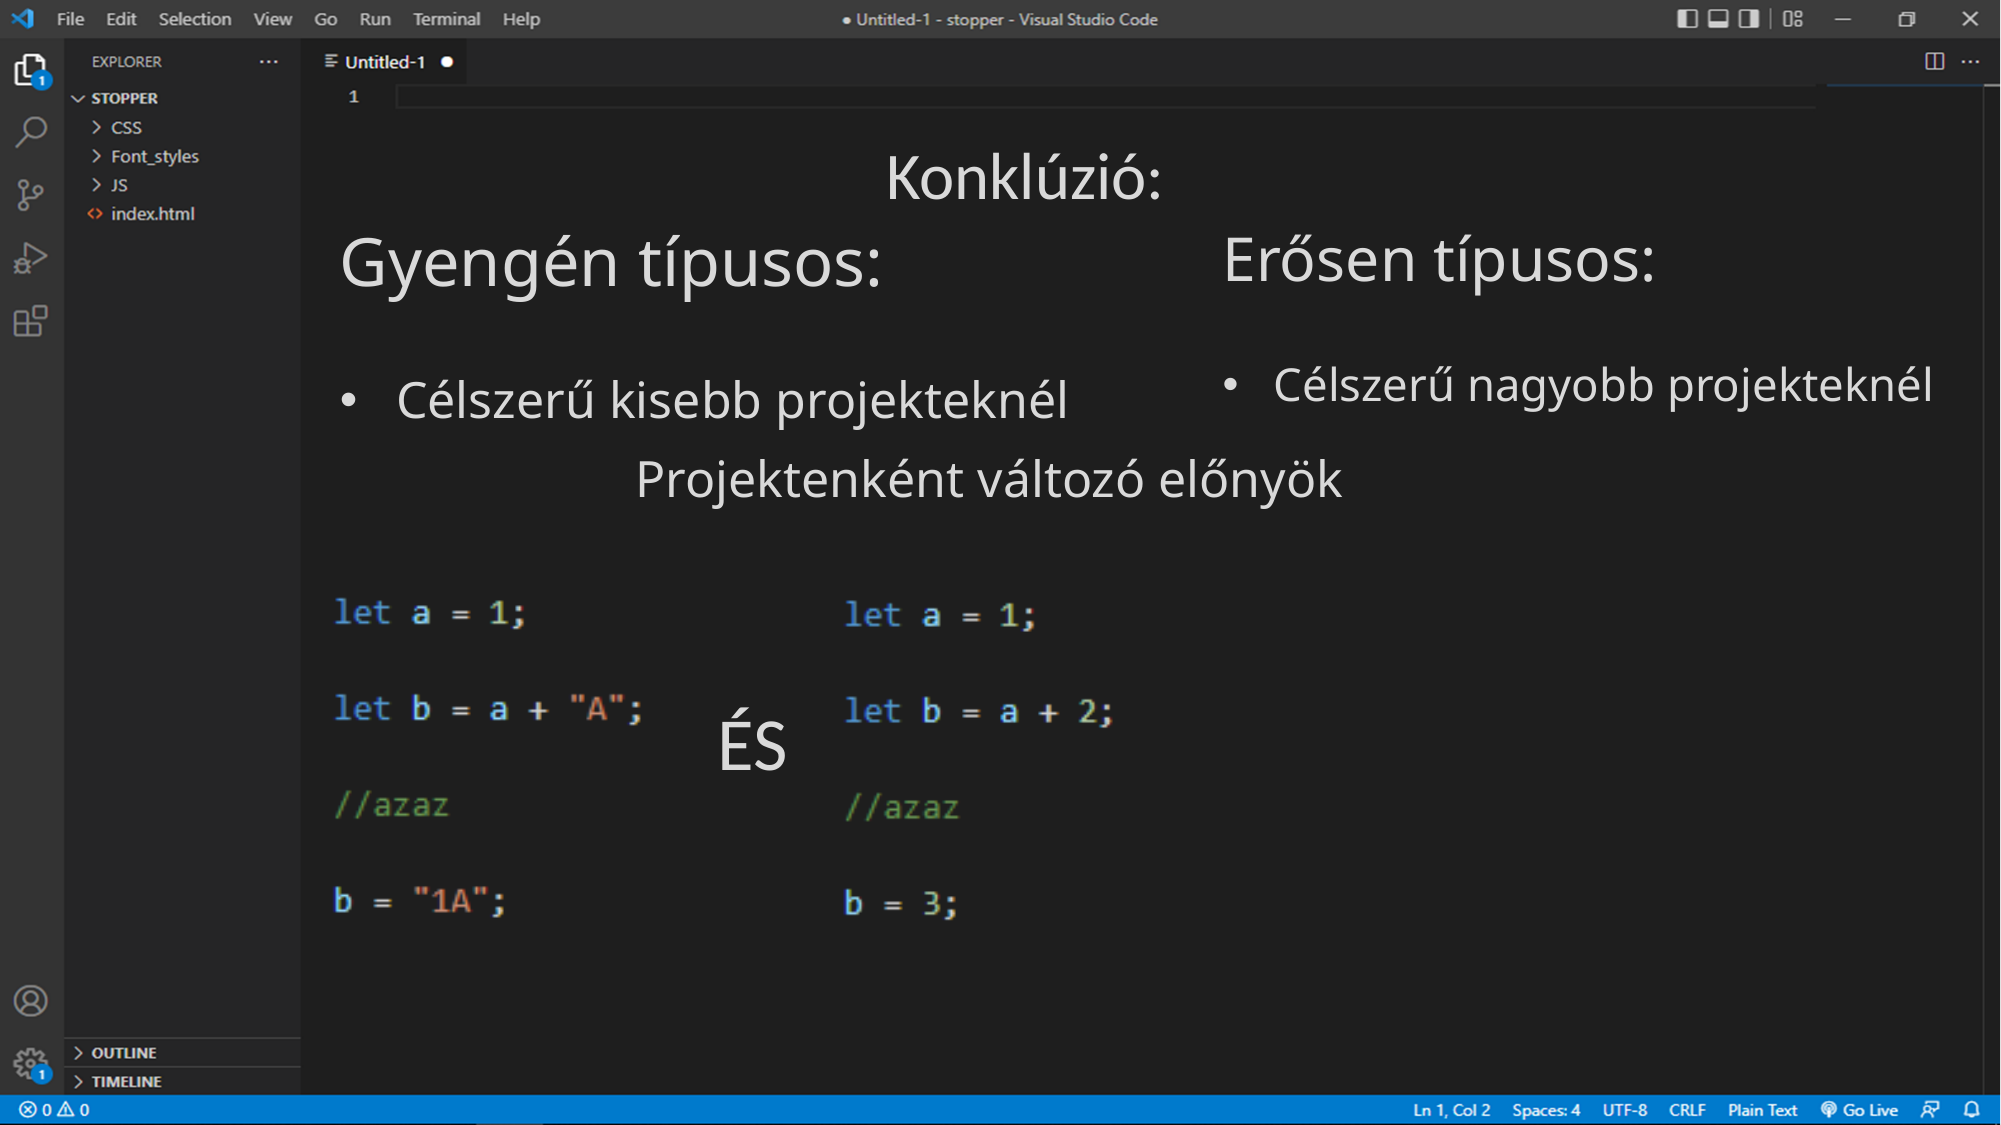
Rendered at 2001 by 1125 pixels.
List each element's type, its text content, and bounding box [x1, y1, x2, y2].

text_box Gyengén típusos: Célszerű kisebb projekteknél Projektenként változó előnyök [324, 221, 1359, 540]
picture [0, 0, 2001, 1125]
text_box Konklúzió: [871, 125, 1180, 220]
text_box Erősen típusos: Célszerű nagyobb projekteknél [1207, 221, 1965, 435]
text_box ÉS [702, 688, 837, 793]
